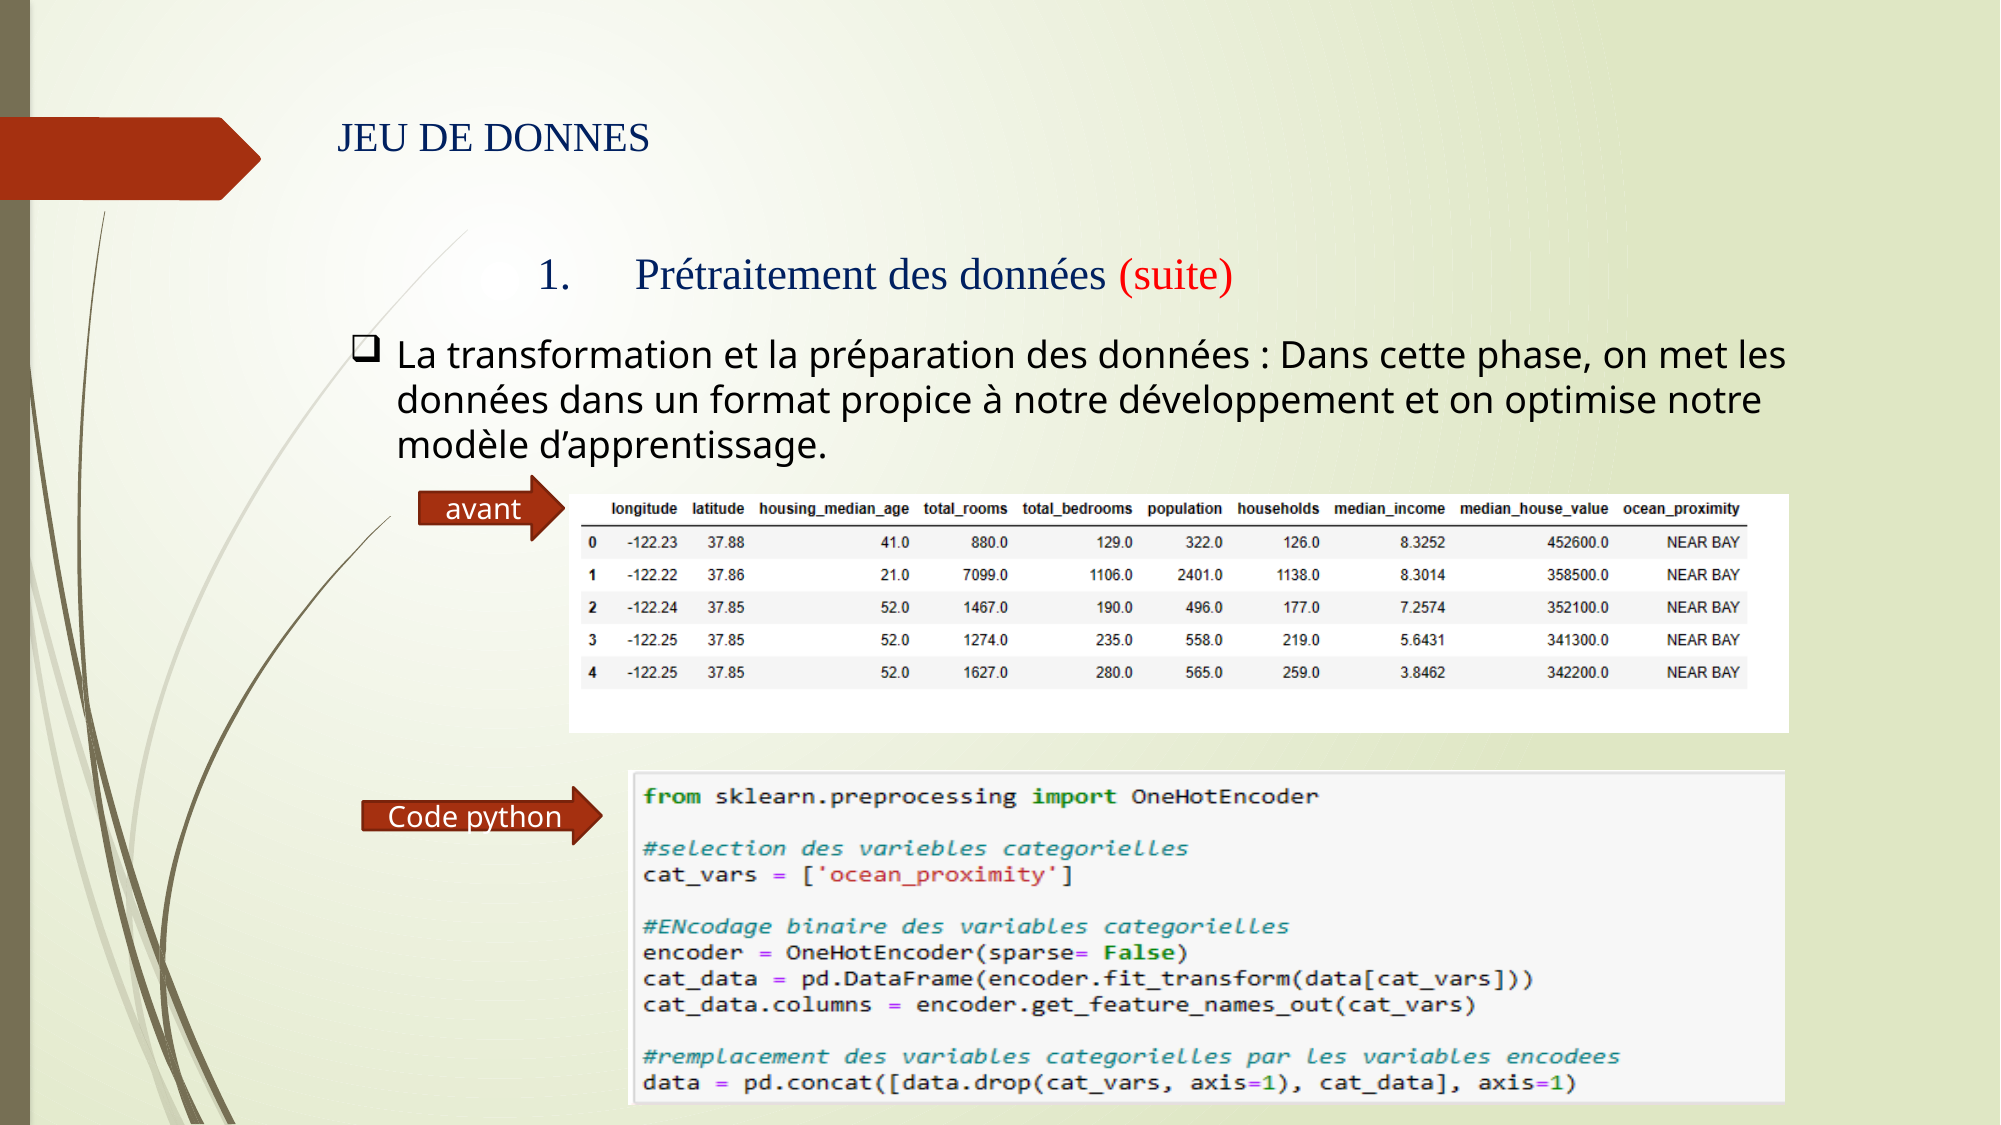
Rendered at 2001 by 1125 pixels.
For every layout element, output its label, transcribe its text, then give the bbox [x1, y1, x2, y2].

picture [569, 494, 1789, 733]
text_box Code python [361, 786, 603, 846]
picture [628, 770, 1785, 1106]
text_box La transformation et la préparation des données : Dans cette phase, on met les données dans un format propice à notre développement et on optimise notre modèle d’apprentissage. [334, 323, 1852, 474]
text_box Prétraitement des données (suite) [522, 236, 1985, 360]
title JEU DE DONNES [322, 102, 1785, 217]
text_box avant [418, 474, 564, 542]
